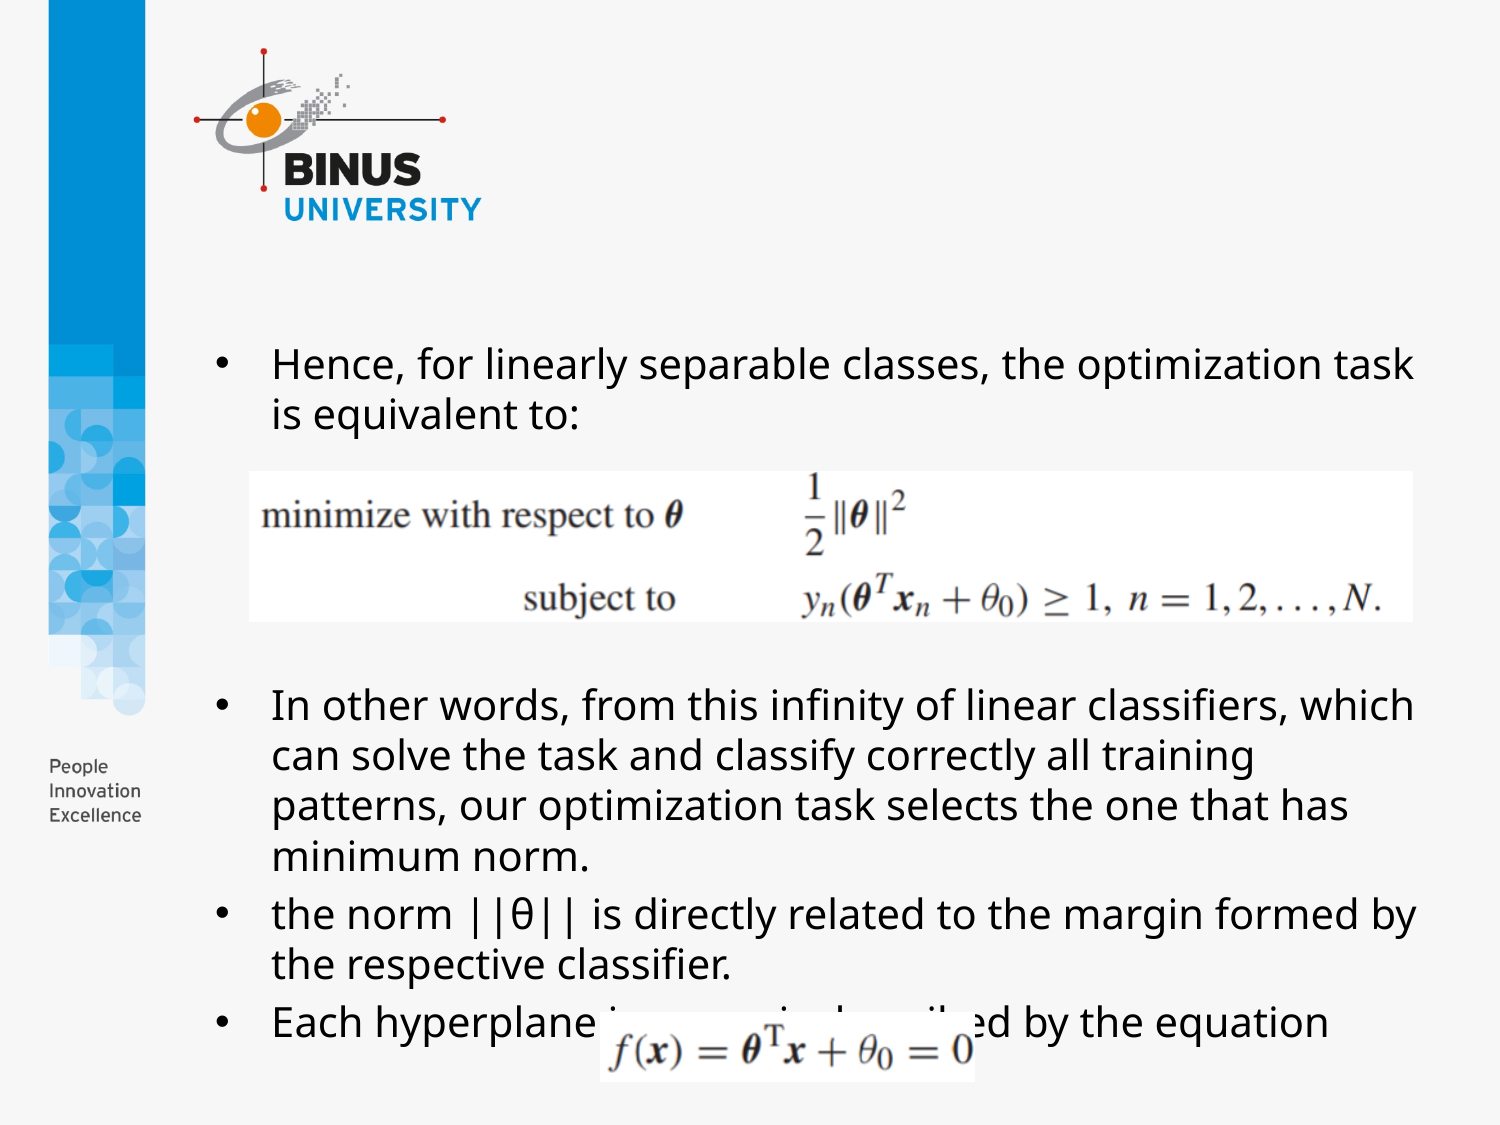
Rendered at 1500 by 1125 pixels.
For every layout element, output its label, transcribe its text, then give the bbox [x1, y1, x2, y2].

picture [599, 1012, 976, 1082]
picture [0, 0, 1500, 845]
list Hence, for linearly separable classes, the optimization task is equivalent to: In other words, from this infinity of linear classifiers, which can solve the task and classify correctly all training patterns, our optimization task selects the one that has minimum norm. the norm ||θ|| is directly related to the margin formed by the respective classifier. Each hyperplane in space is described by the equation [200, 329, 1436, 1062]
picture [249, 471, 1413, 622]
